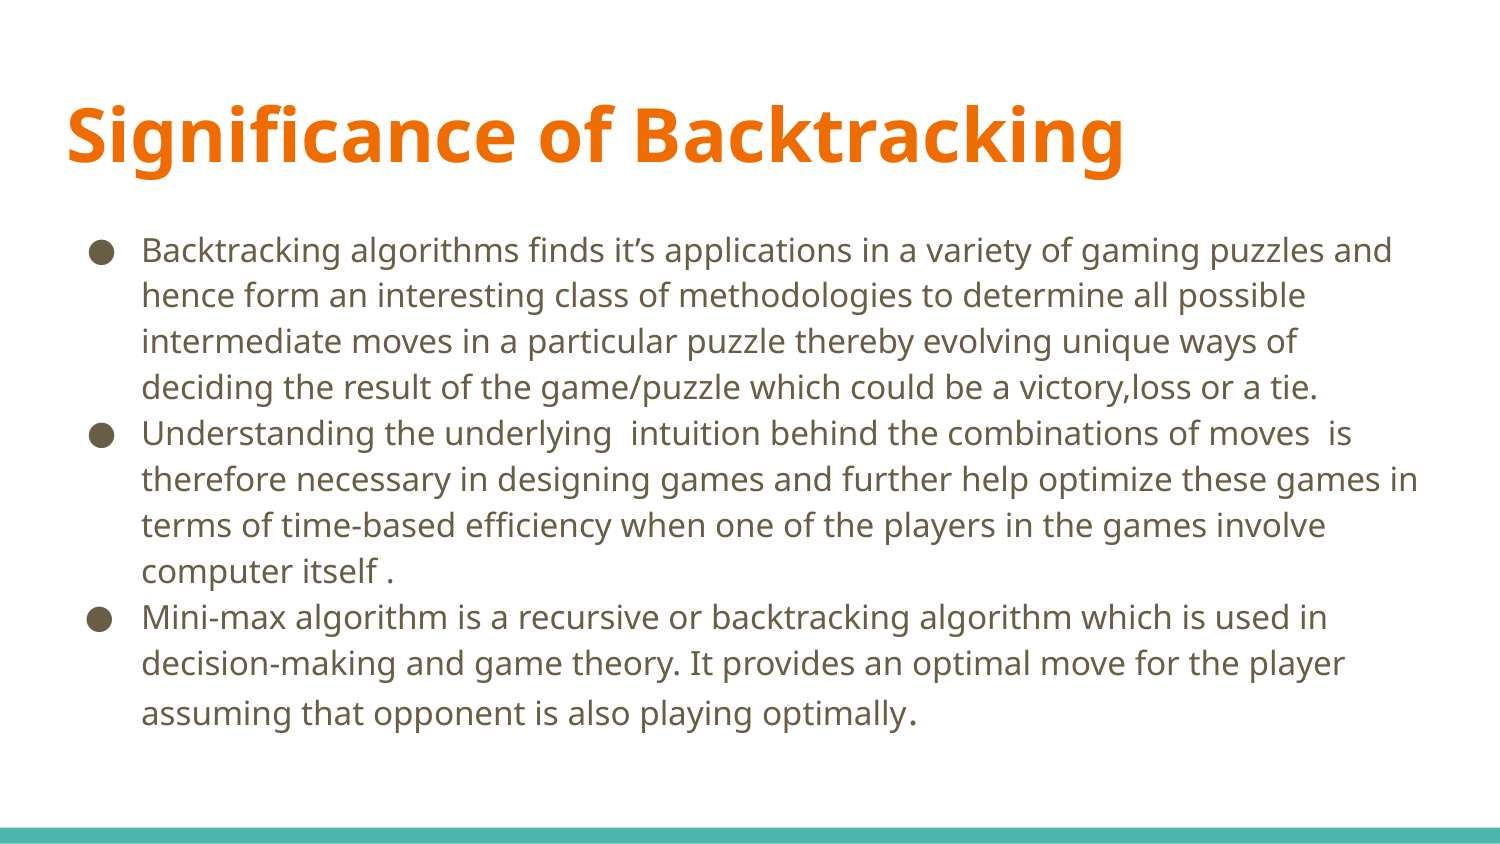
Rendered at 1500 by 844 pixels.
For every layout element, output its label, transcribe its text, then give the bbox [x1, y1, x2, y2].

list Backtracking algorithms finds it’s applications in a variety of gaming puzzles and hence form an interesting class of methodologies to determine all possible intermediate moves in a particular puzzle thereby evolving unique ways of deciding the result of the game/puzzle which could be a victory,loss or a tie. Understanding the underlying intuition behind the combinations of moves is therefore necessary in designing games and further help optimize these games in terms of time-based efficiency when one of the players in the games involve computer itself . Mini-max algorithm is a recursive or backtracking algorithm which is used in decision-making and game theory. It provides an optimal move for the player assuming that opponent is also playing optimally. [51, 207, 1449, 812]
title Significance of Backtracking [51, 72, 1449, 189]
